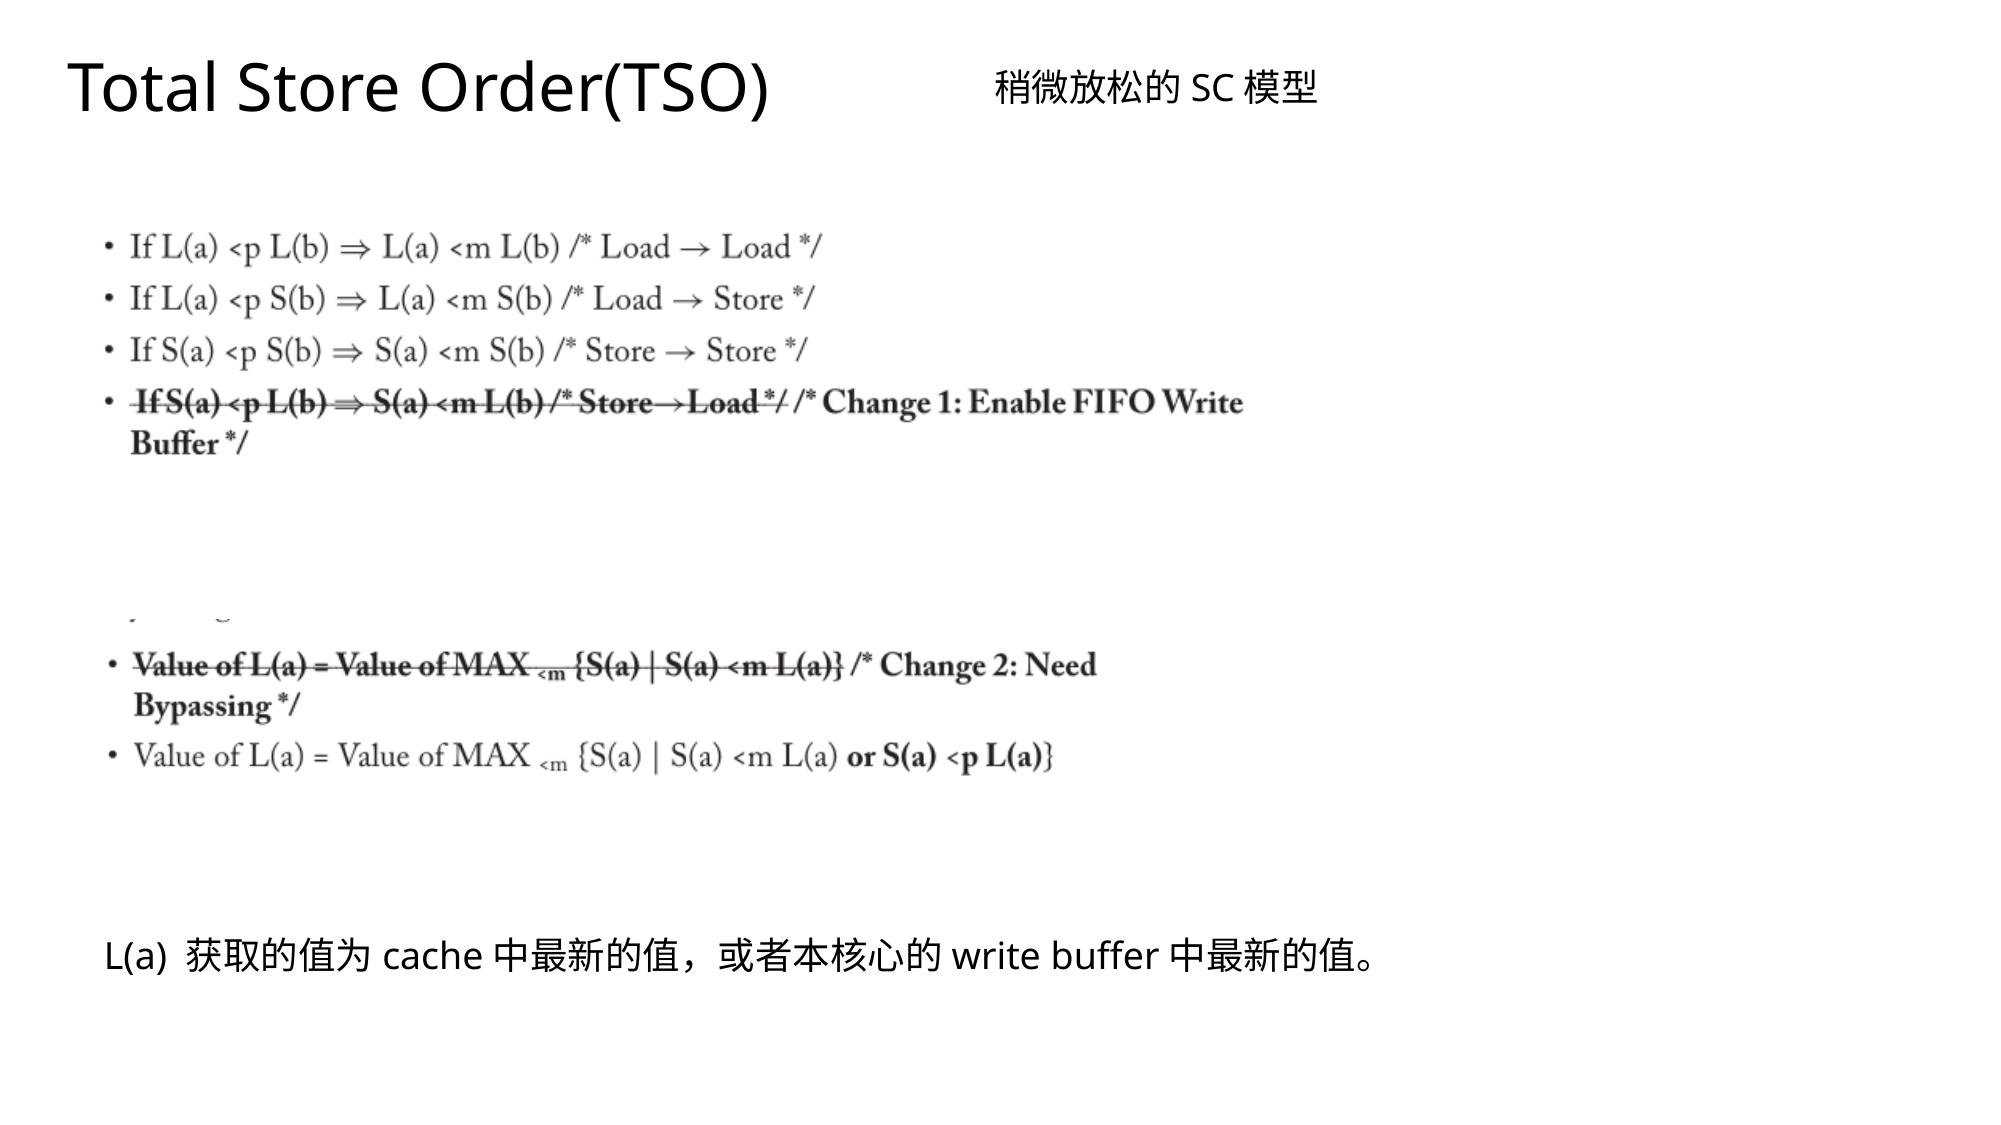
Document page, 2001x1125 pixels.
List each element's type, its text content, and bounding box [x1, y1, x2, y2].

text_box L(a) 获取的值为cache中最新的值，或者本核心的write buffer中最新的值。 [88, 924, 1557, 985]
text_box Total Store Order(TSO) [35, 37, 1746, 133]
text_box 稍微放松的SC模型 [979, 56, 1582, 116]
picture [64, 199, 1309, 482]
picture [89, 619, 1135, 804]
